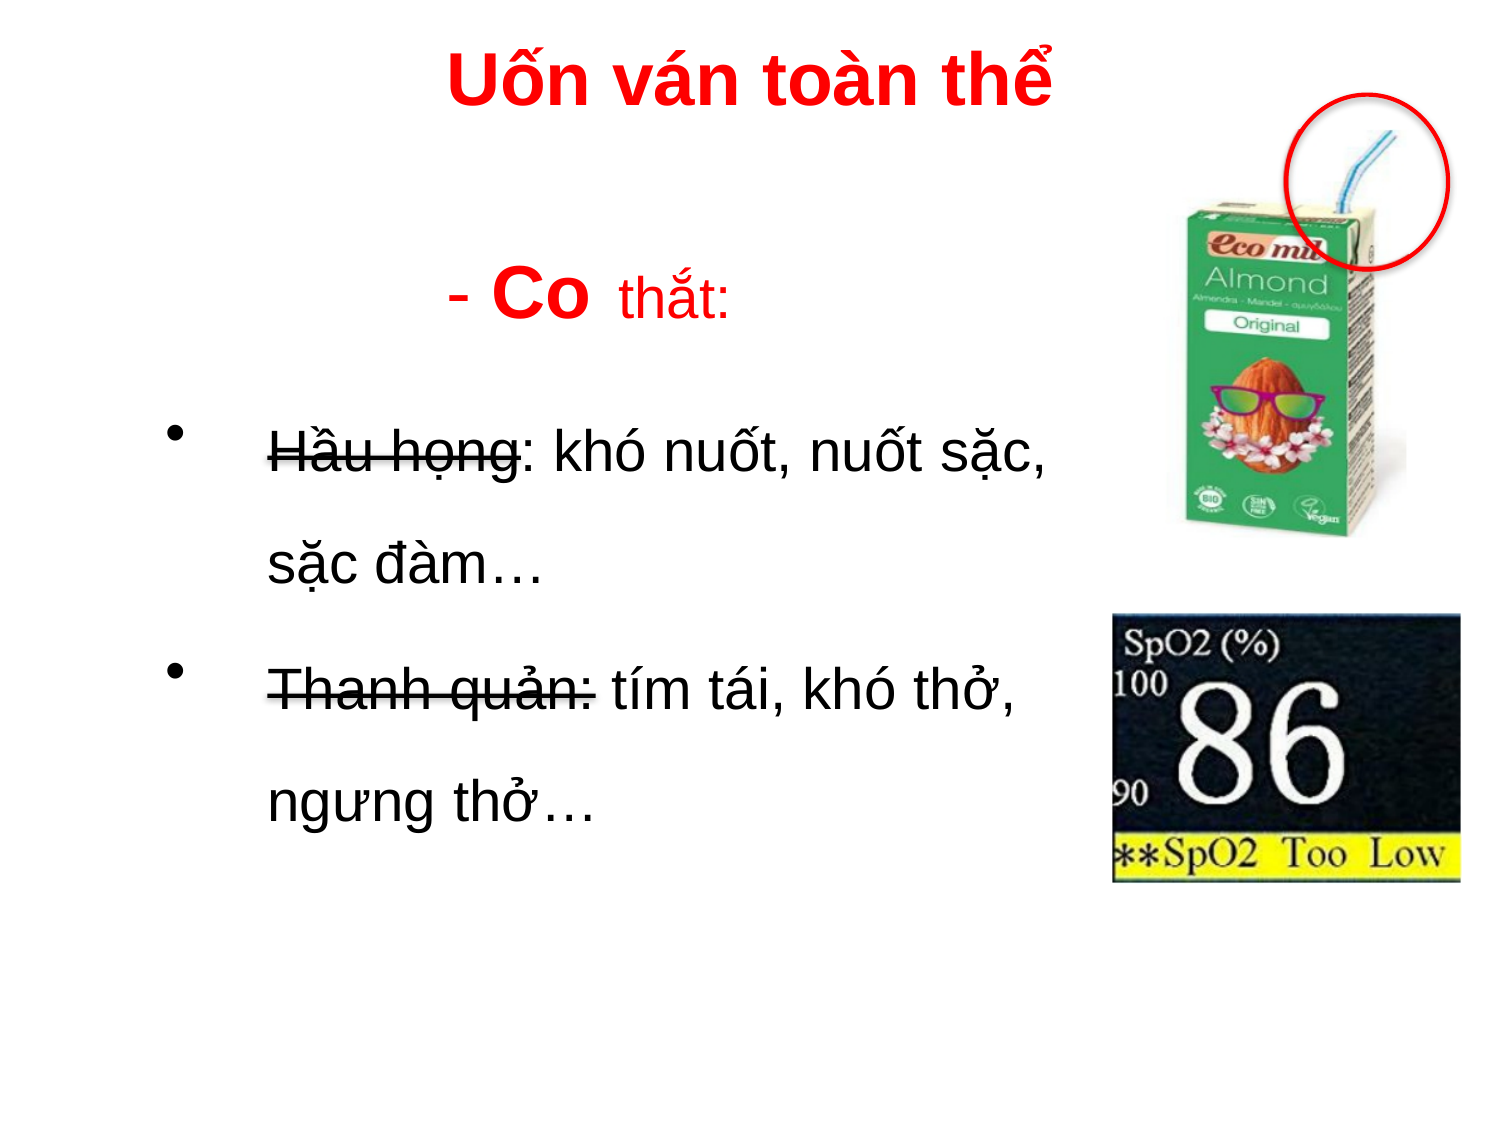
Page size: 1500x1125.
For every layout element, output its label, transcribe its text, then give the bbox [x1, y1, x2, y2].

text_box • [165, 632, 188, 703]
text_box • [165, 394, 188, 465]
text_box Uốn ván toàn thể - Co thắt: [165, 30, 1057, 334]
text_box [1300, 92, 1451, 257]
text_box Thanh quản: tím tái, khó thở, ngưng thở… [267, 608, 1036, 834]
picture [1109, 610, 1462, 884]
text_box Hầu họng: khó nuốt, nuốt sặc, sặc đàm… [267, 370, 1066, 596]
picture [1163, 129, 1409, 541]
